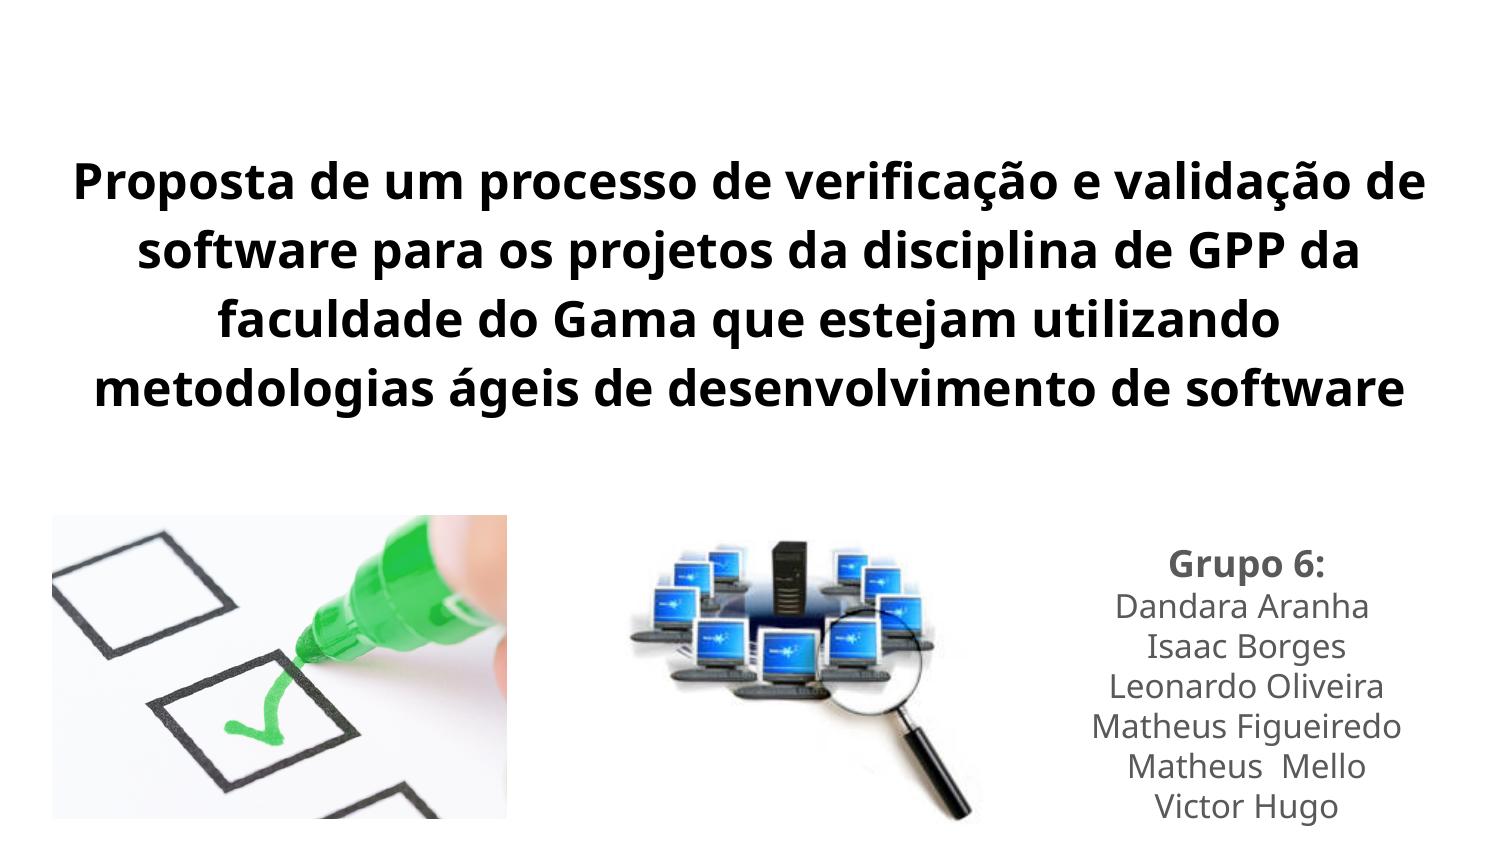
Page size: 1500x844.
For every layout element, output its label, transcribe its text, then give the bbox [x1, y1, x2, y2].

subtitle Grupo 6: Dandara Aranha Isaac Borges Leonardo Oliveira Matheus Figueiredo Matheus Mello Victor Hugo [988, 525, 1500, 719]
picture [614, 505, 983, 829]
picture [51, 514, 507, 819]
title Proposta de um processo de verificação e validação de software para os projetos da disciplina de GPP da faculdade do Gama que estejam utilizando metodologias ágeis de desenvolvimento de software [51, 94, 1449, 432]
